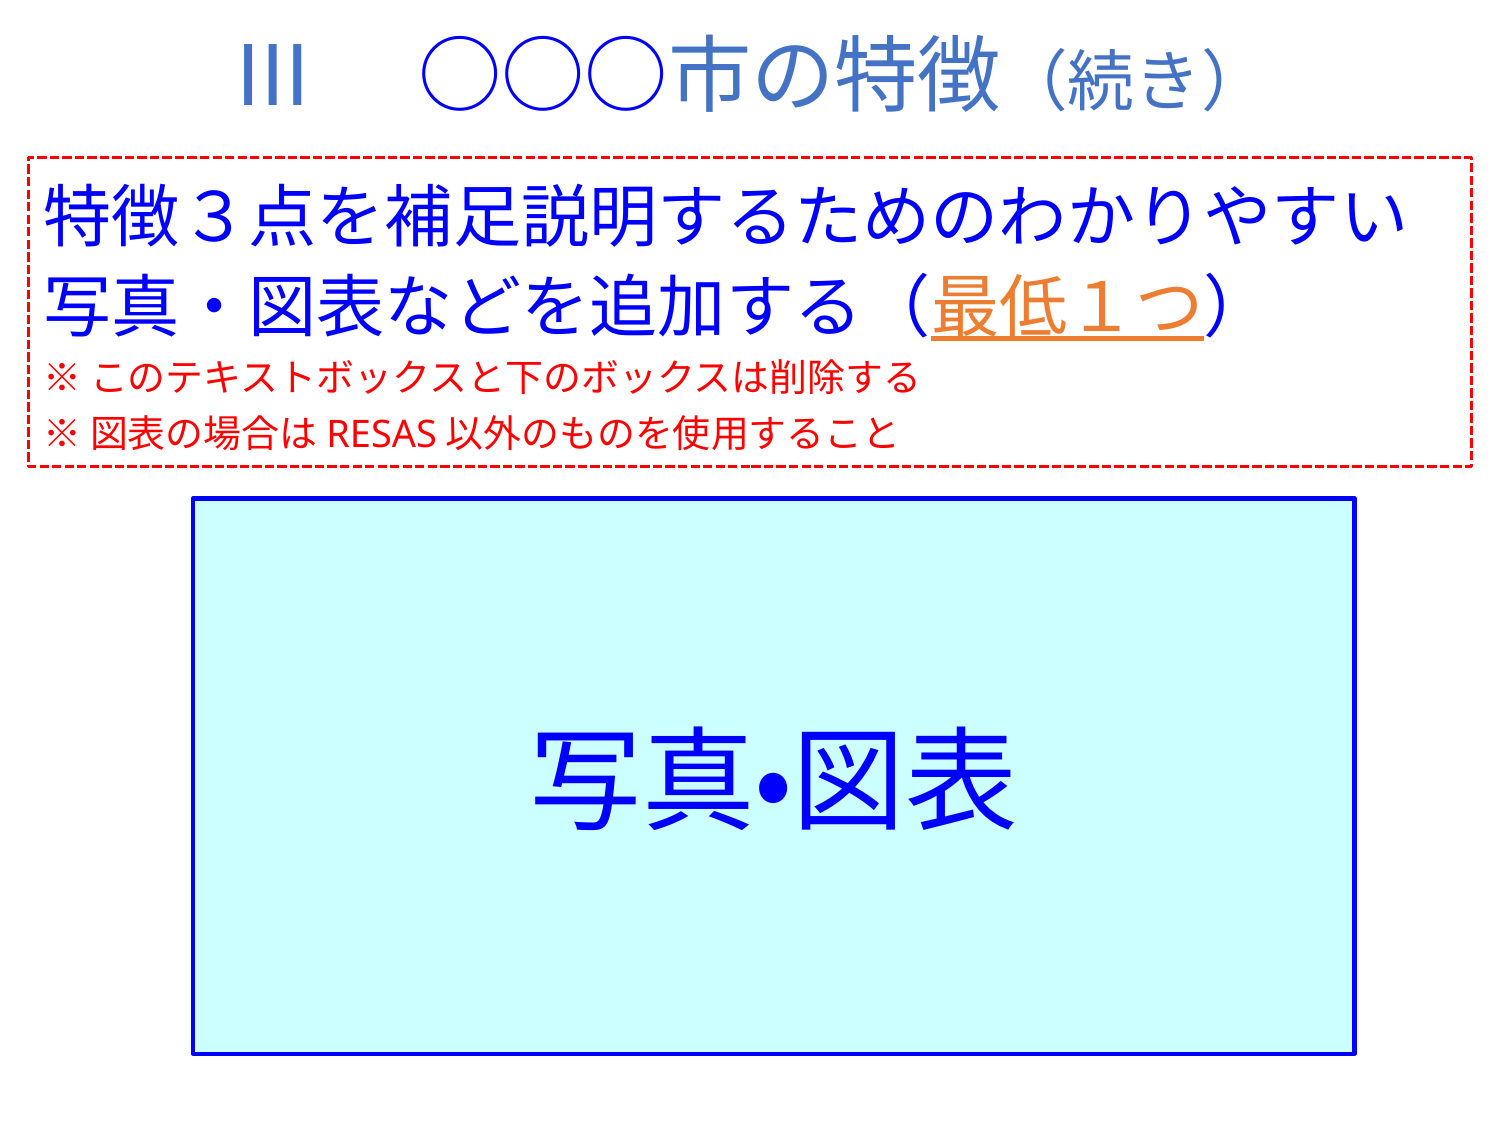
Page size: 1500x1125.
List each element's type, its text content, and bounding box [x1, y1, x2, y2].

text_box 写真・図表 [192, 497, 1356, 1055]
title Ⅲ ○○○市の特徴（続き） [0, 0, 1500, 158]
list 特徴３点を補足説明するためのわかりやすい写真・図表などを追加する（最低１つ） ※このテキストボックスと下のボックスは削除する ※図表の場合はRESAS以外のものを使用すること [28, 157, 1472, 467]
